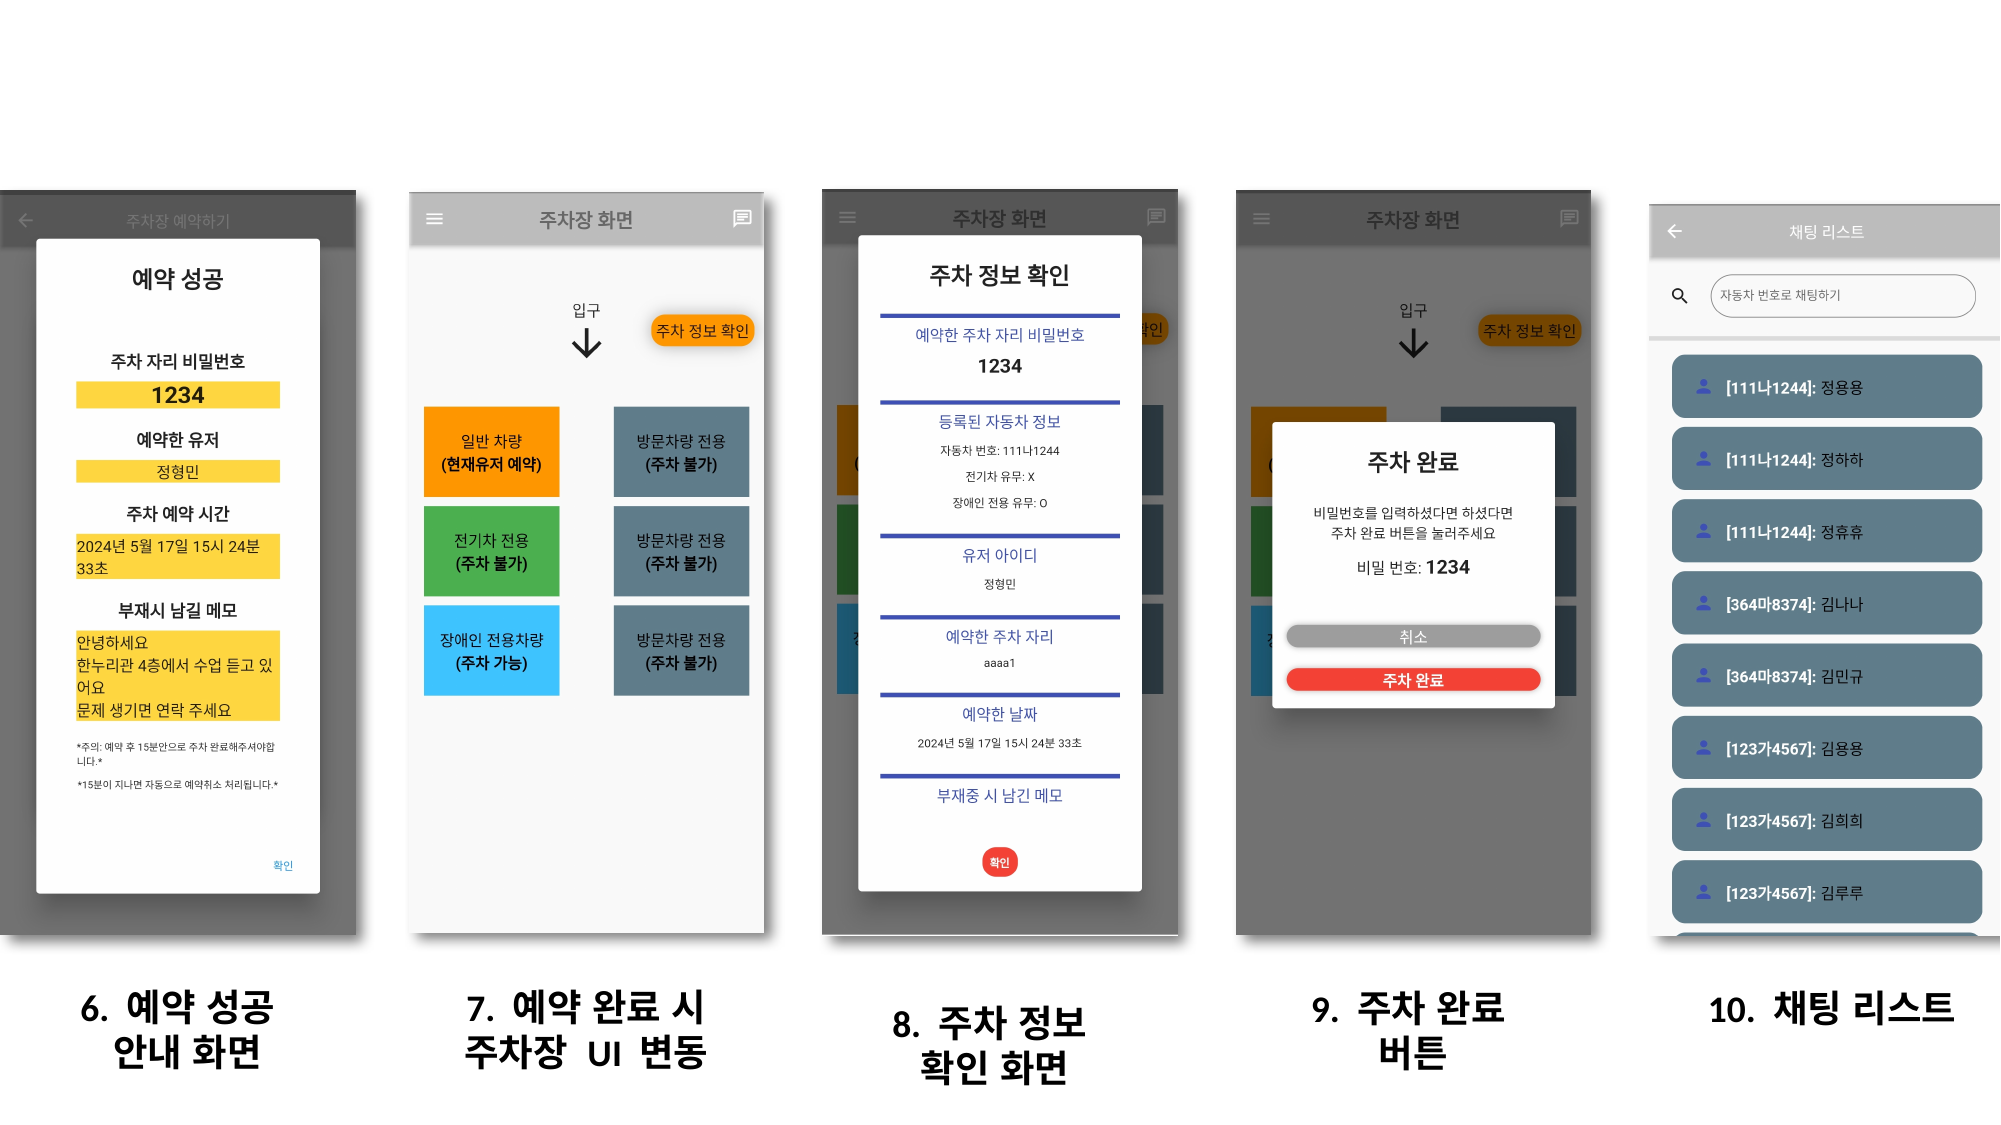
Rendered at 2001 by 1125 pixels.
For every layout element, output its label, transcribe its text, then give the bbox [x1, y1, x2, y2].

text_box 10. 채팅 리스트 [1686, 978, 1979, 1038]
text_box 6. 예약 성공 안내 화면 [31, 976, 324, 1082]
text_box 9. 주차 완료 버튼 [1267, 978, 1560, 1083]
text_box 8. 주차 정보 확인 화면 [848, 992, 1141, 1097]
picture [408, 191, 765, 934]
picture [0, 189, 356, 936]
picture [1649, 203, 2000, 937]
text_box 7. 예약 완료 시 주차장 UI 변동 [440, 976, 733, 1082]
picture [822, 188, 1178, 937]
picture [1235, 189, 1592, 935]
